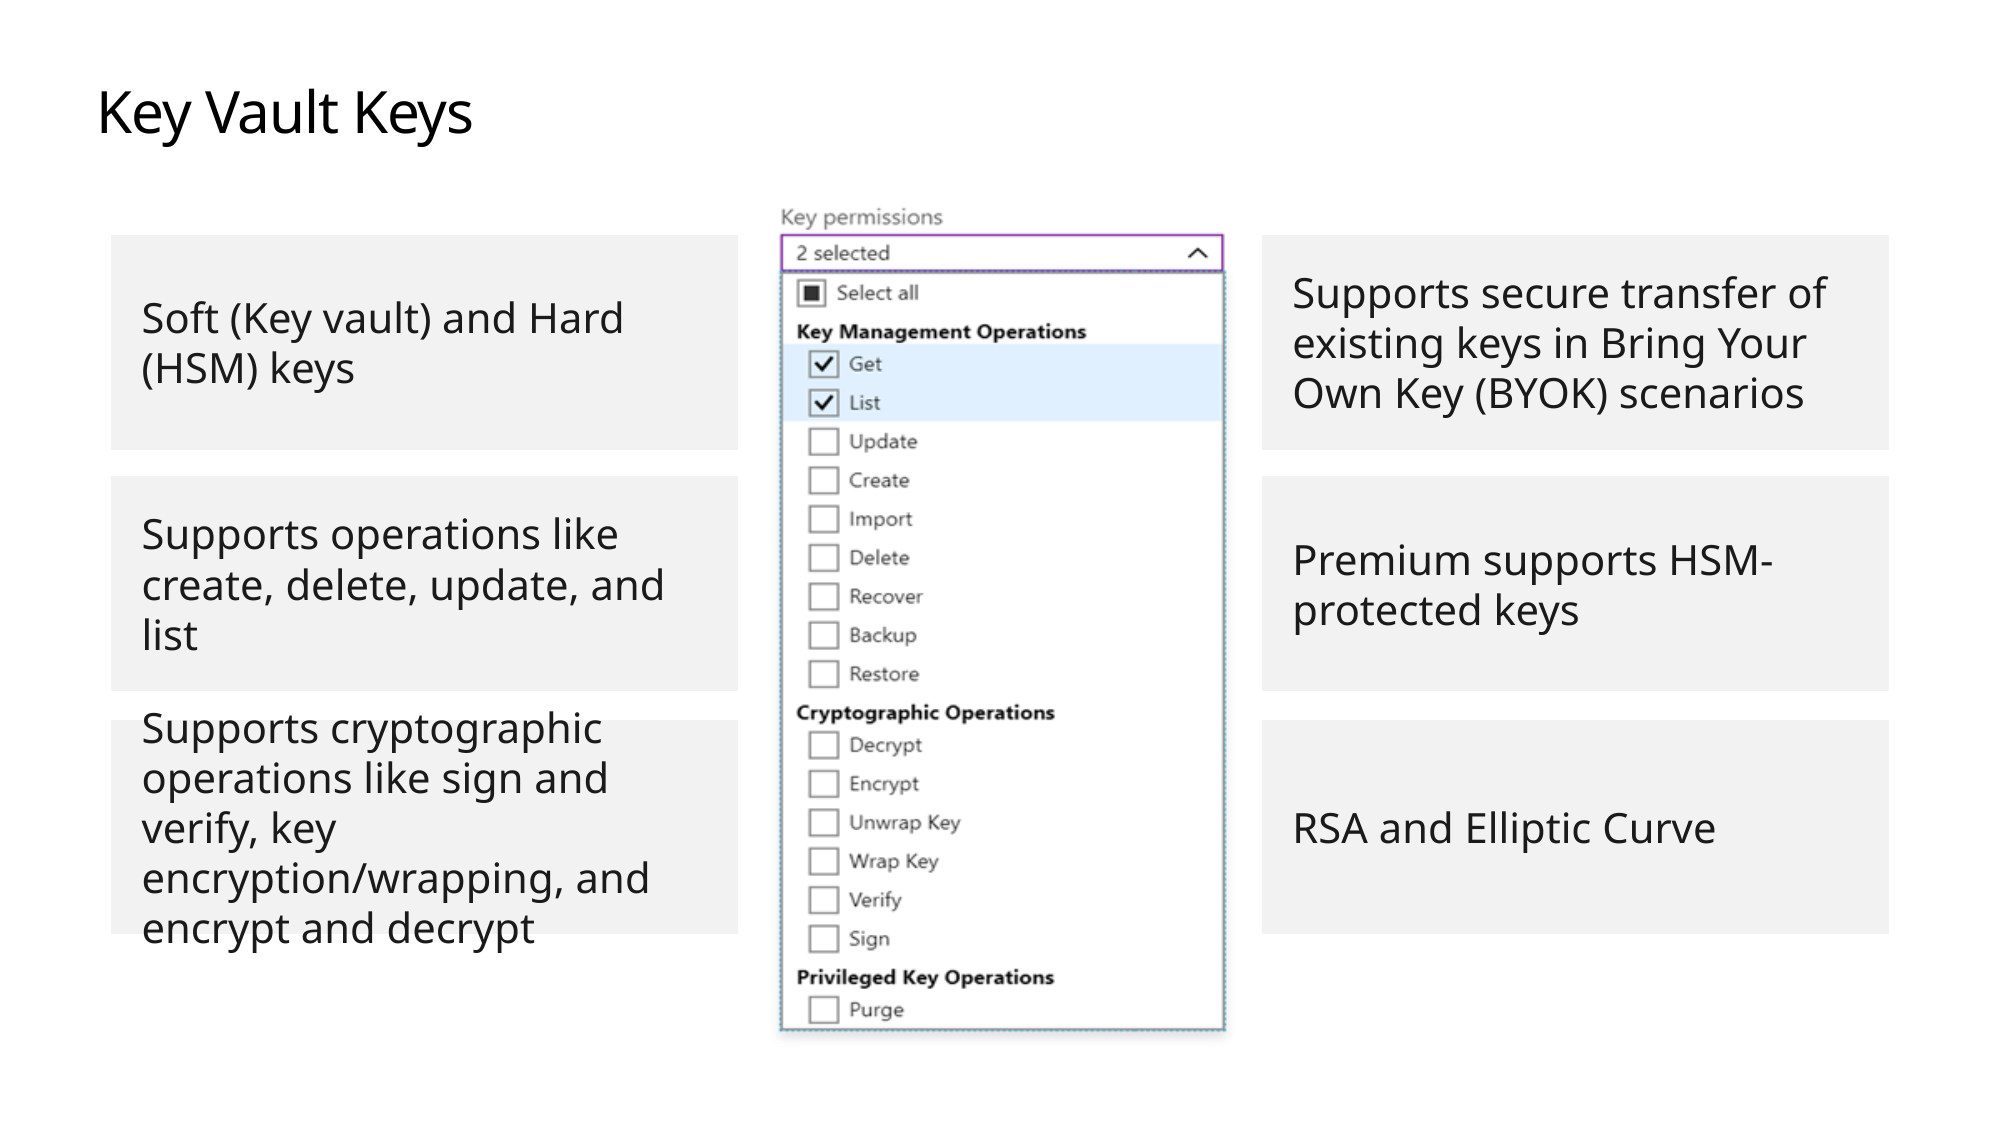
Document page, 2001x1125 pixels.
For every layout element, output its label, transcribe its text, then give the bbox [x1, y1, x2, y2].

text_box Premium supports HSM-protected keys [1262, 476, 1889, 691]
text_box Supports operations like create, delete, update, and list [111, 476, 738, 691]
text_box Supports secure transfer of existing keys in Bring Your Own Key (BYOK) scenarios [1262, 235, 1889, 450]
text_box Soft (Key vault) and Hard (HSM) keys [111, 235, 738, 450]
text_box Supports cryptographic operations like sign and verify, key encryption/wrapping, and encrypt and decrypt [111, 720, 738, 934]
text_box RSA and Elliptic Curve [1262, 720, 1889, 934]
picture [765, 201, 1235, 1051]
title Key Vault Keys [96, 75, 1904, 146]
